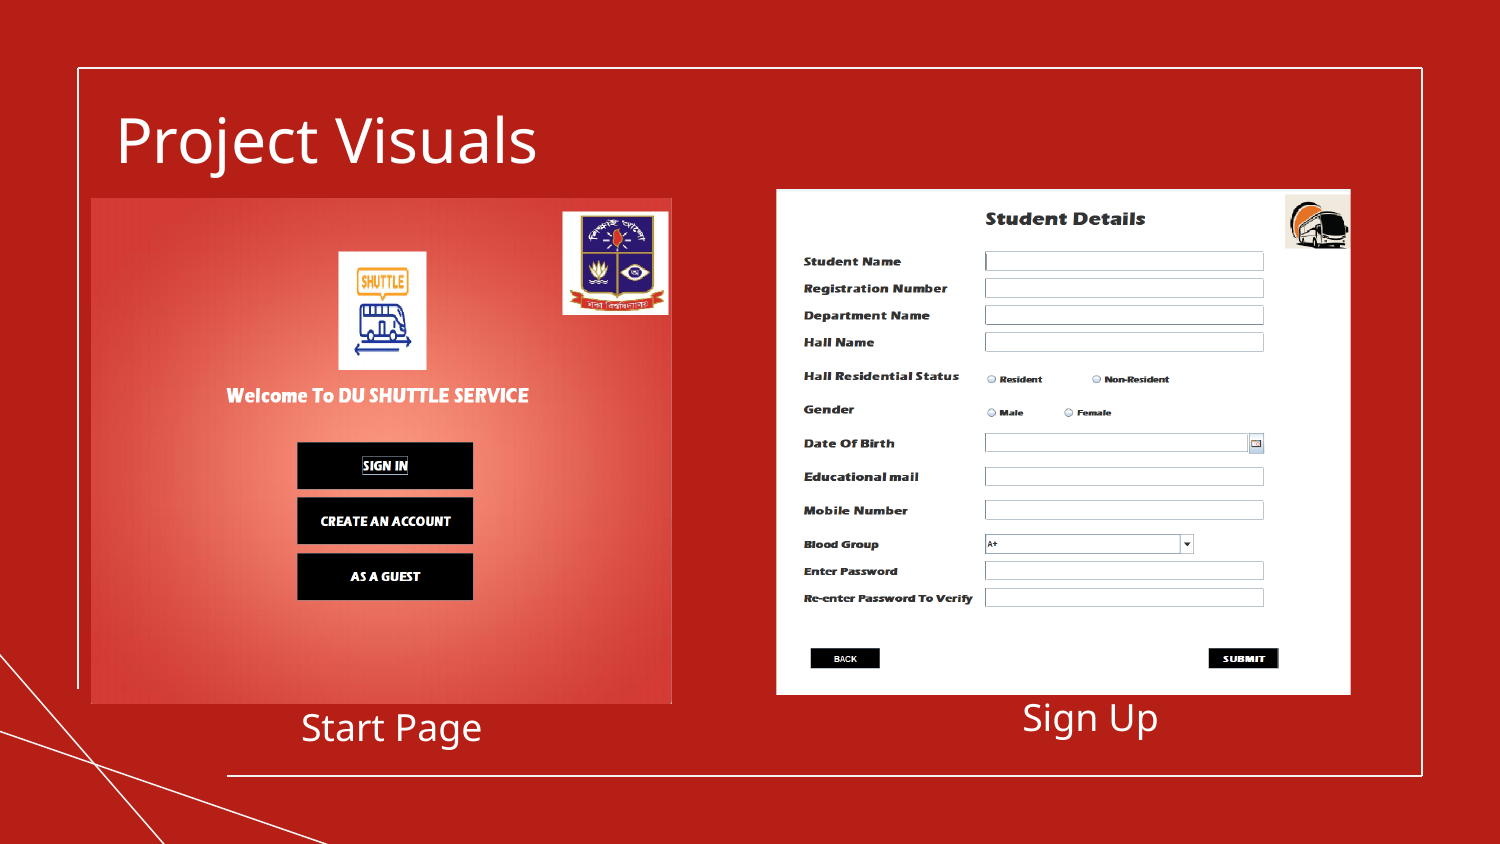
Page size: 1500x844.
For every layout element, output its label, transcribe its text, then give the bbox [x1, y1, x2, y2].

text_box Project Visuals [100, 86, 729, 172]
picture [90, 198, 672, 704]
text_box Start Page [286, 713, 525, 745]
text_box Sign Up [1007, 702, 1208, 754]
picture [776, 189, 1351, 695]
